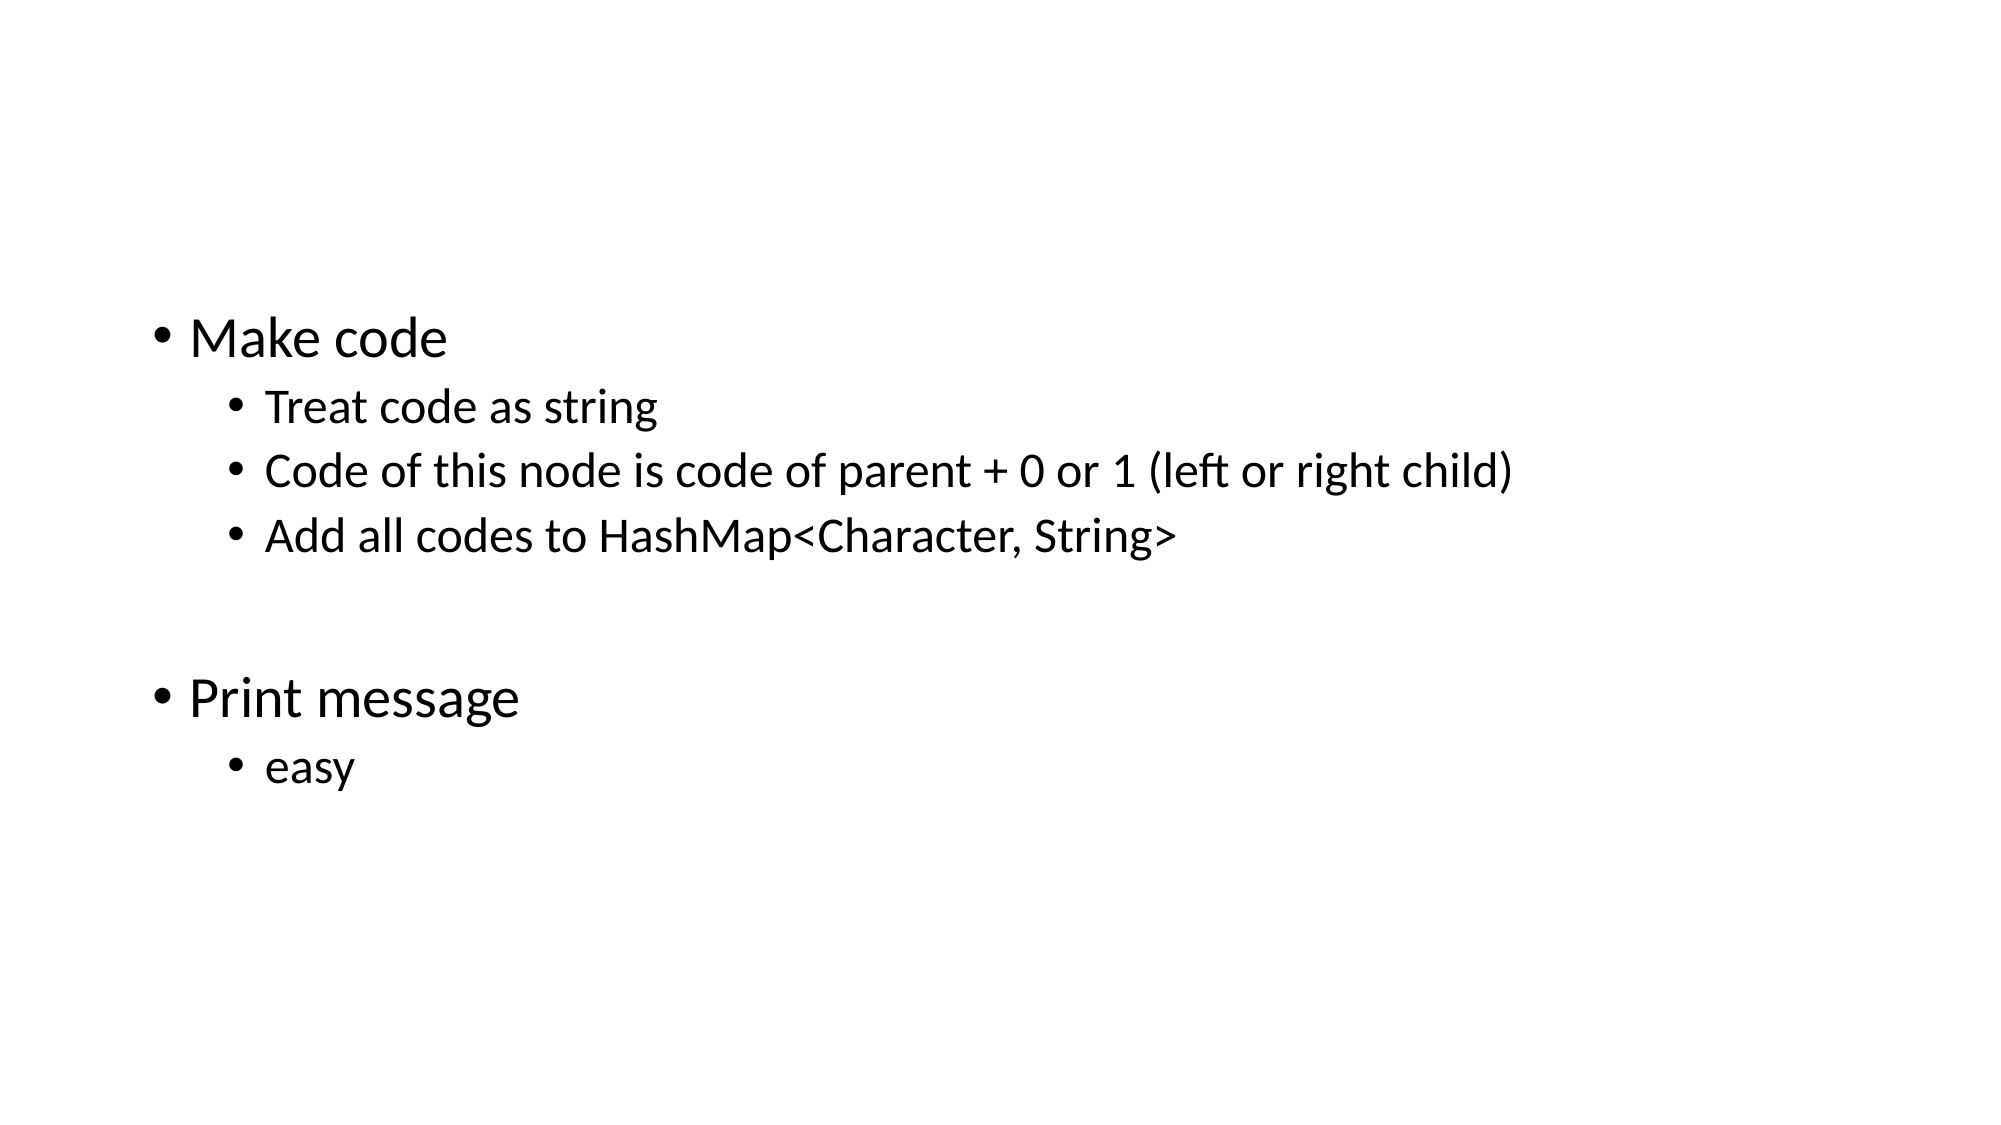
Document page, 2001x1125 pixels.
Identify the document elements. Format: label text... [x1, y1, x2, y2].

list Make code Treat code as string Code of this node is code of parent + 0 or 1 (left or right child) Add all codes to HashMap<Character, String> Print message easy [137, 299, 1863, 1014]
